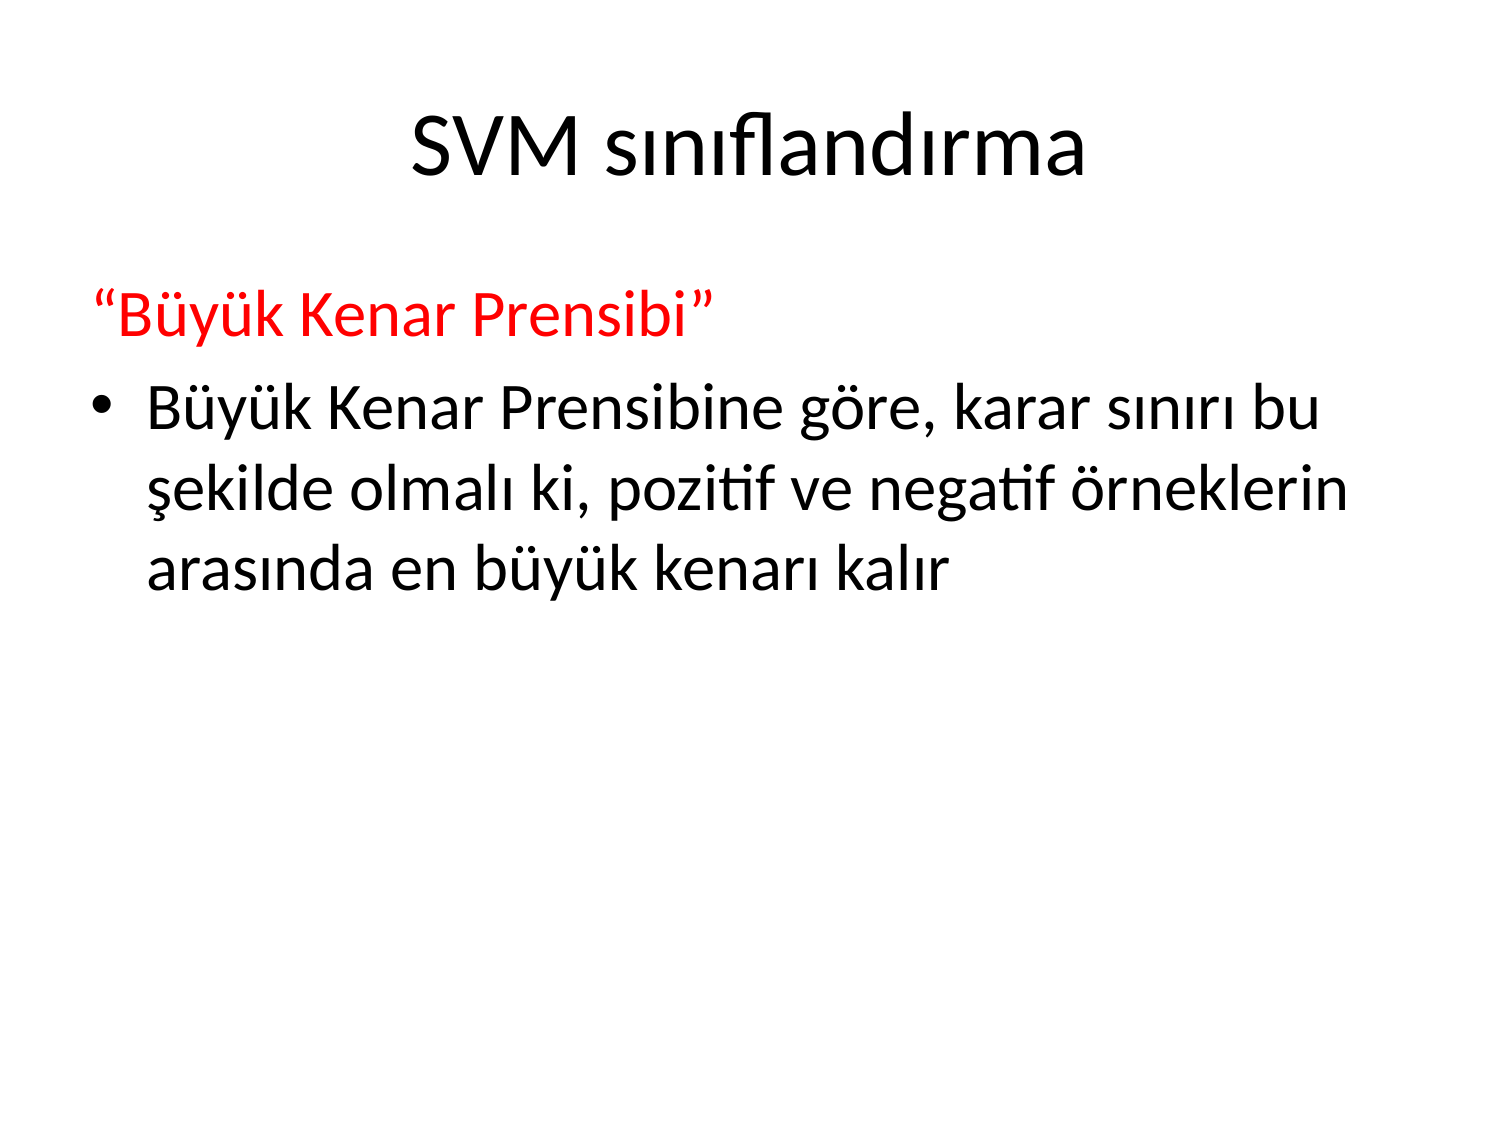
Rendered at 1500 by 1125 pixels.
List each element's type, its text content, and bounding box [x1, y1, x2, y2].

title SVM sınıflandırma [75, 45, 1425, 233]
list “Büyük Kenar Prensibi” Büyük Kenar Prensibine göre, karar sınırı bu şekilde olmalı ki, pozitif ve negatif örneklerin arasında en büyük kenarı kalır [75, 262, 1425, 1005]
